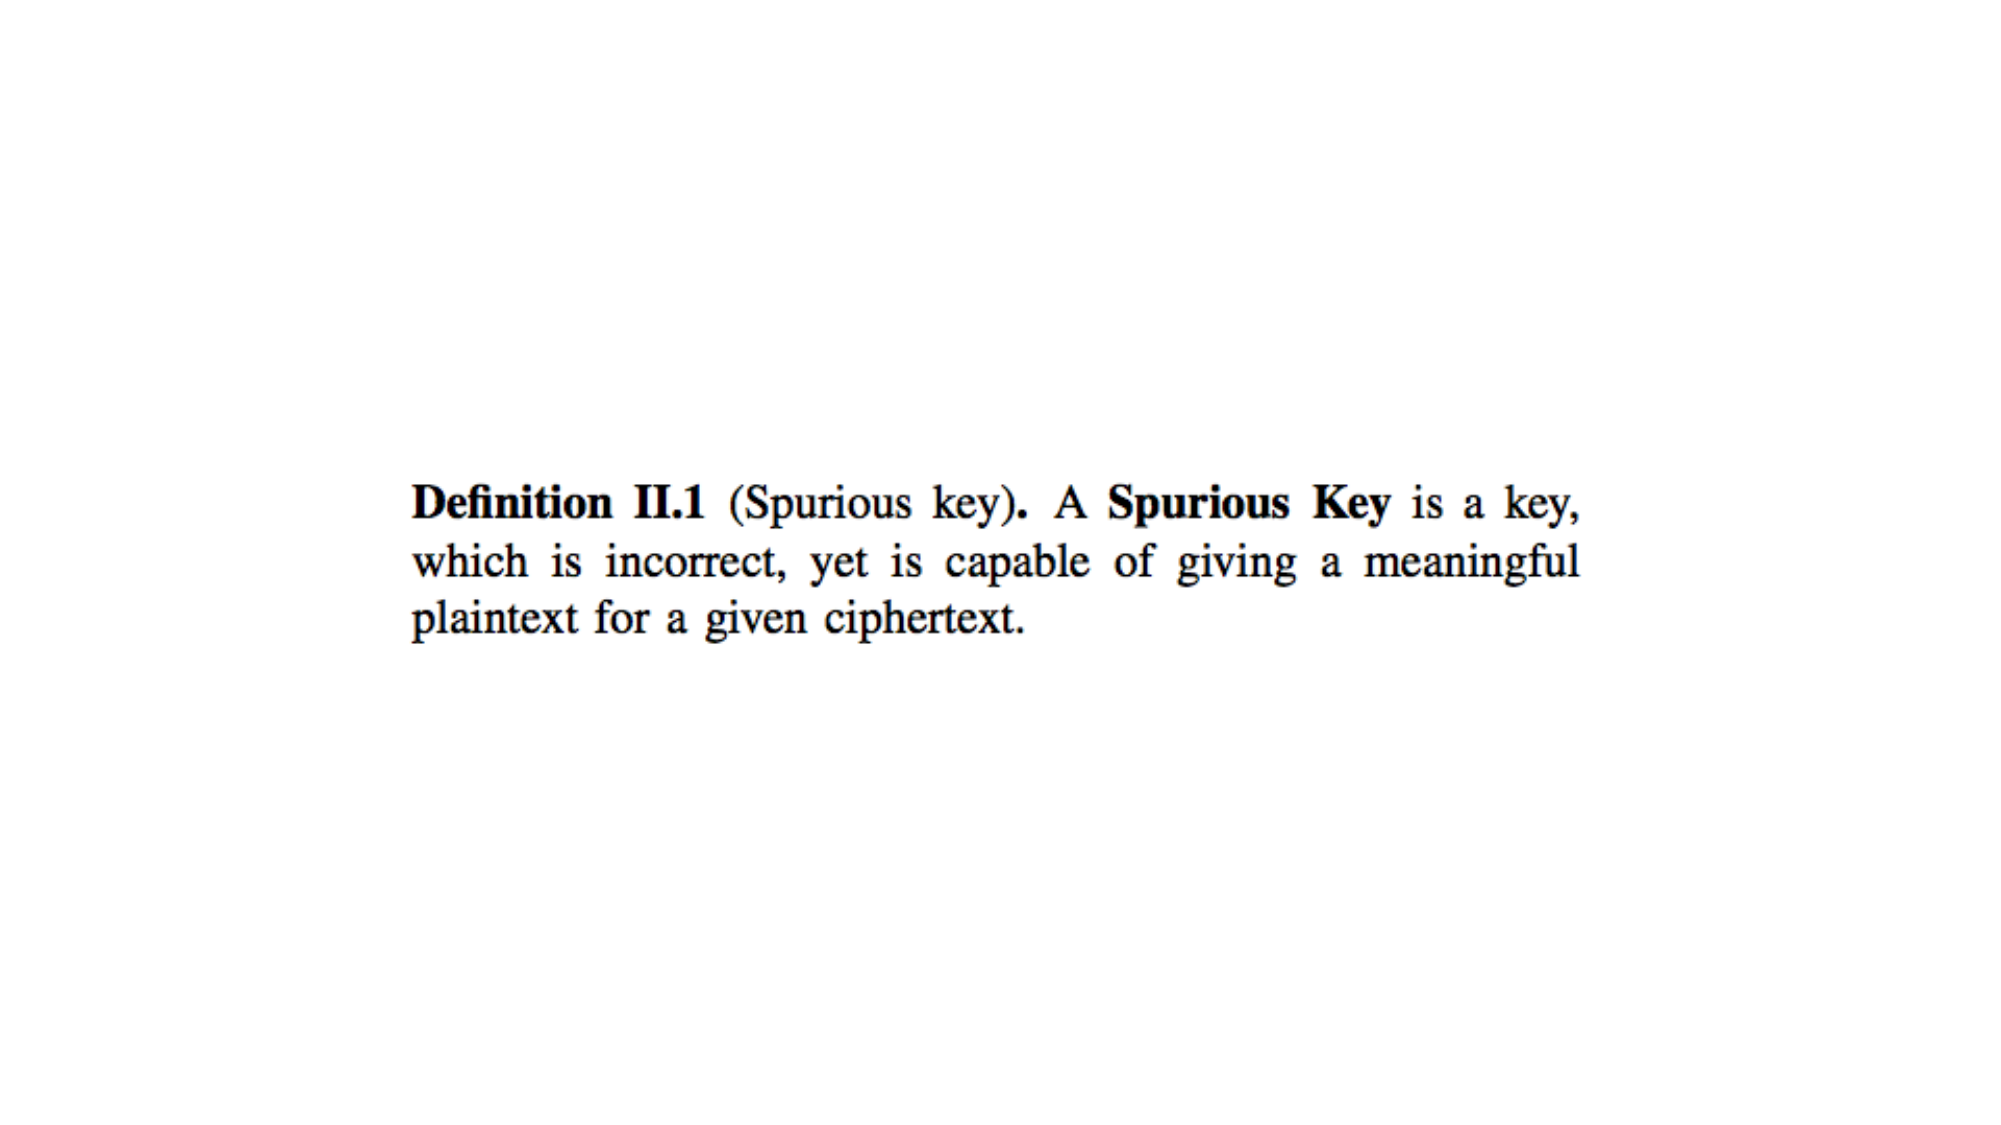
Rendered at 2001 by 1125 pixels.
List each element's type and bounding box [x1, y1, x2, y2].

picture [376, 458, 1623, 667]
